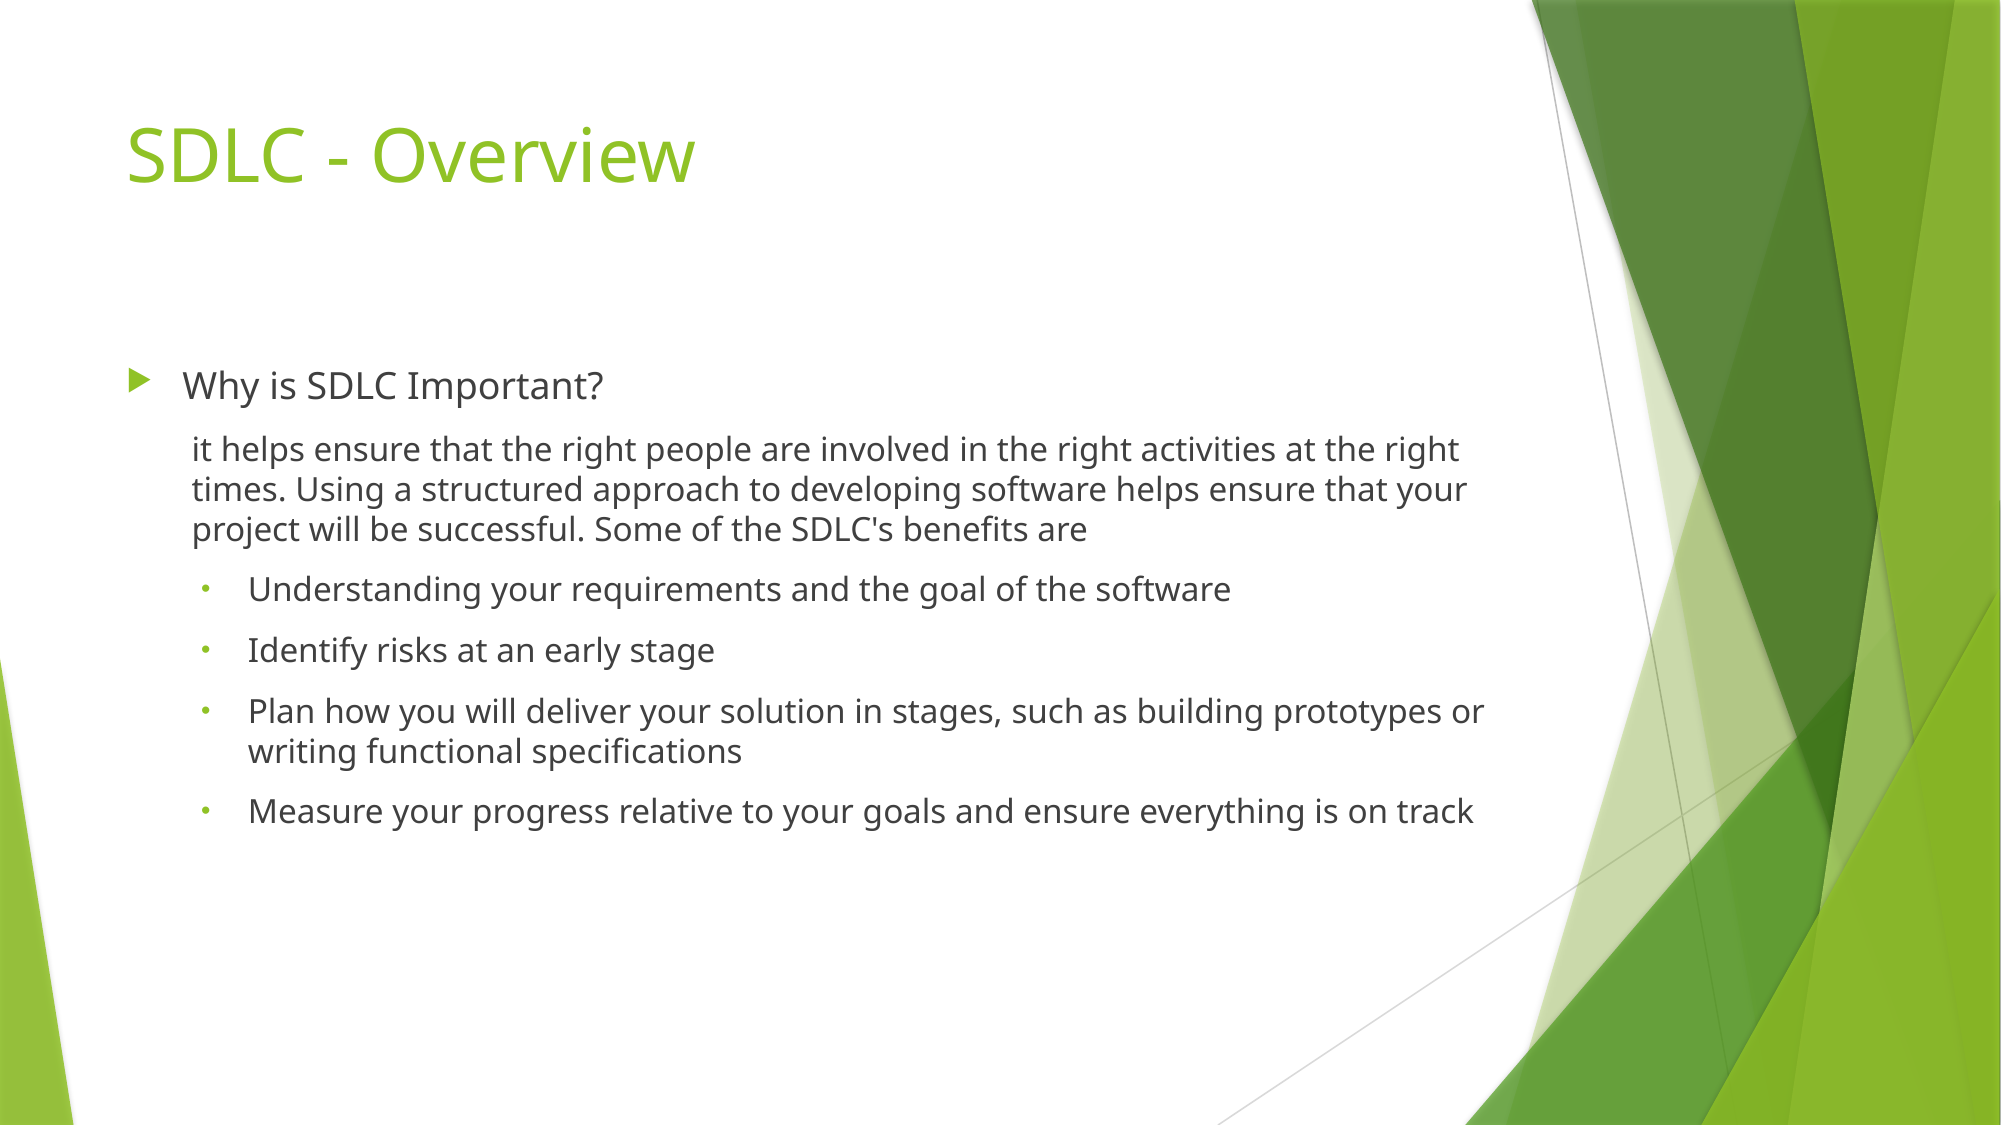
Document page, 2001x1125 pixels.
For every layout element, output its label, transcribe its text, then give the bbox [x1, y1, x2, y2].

title SDLC - Overview [111, 99, 1522, 317]
list Why is SDLC Important? it helps ensure that the right people are involved in the right activities at the right times. Using a structured approach to developing software helps ensure that your project will be successful. Some of the SDLC's benefits are Understanding your requirements and the goal of the software Identify risks at an early stage Plan how you will deliver your solution in stages, such as building prototypes or writing functional specifications Measure your progress relative to your goals and ensure everything is on track [111, 354, 1522, 992]
